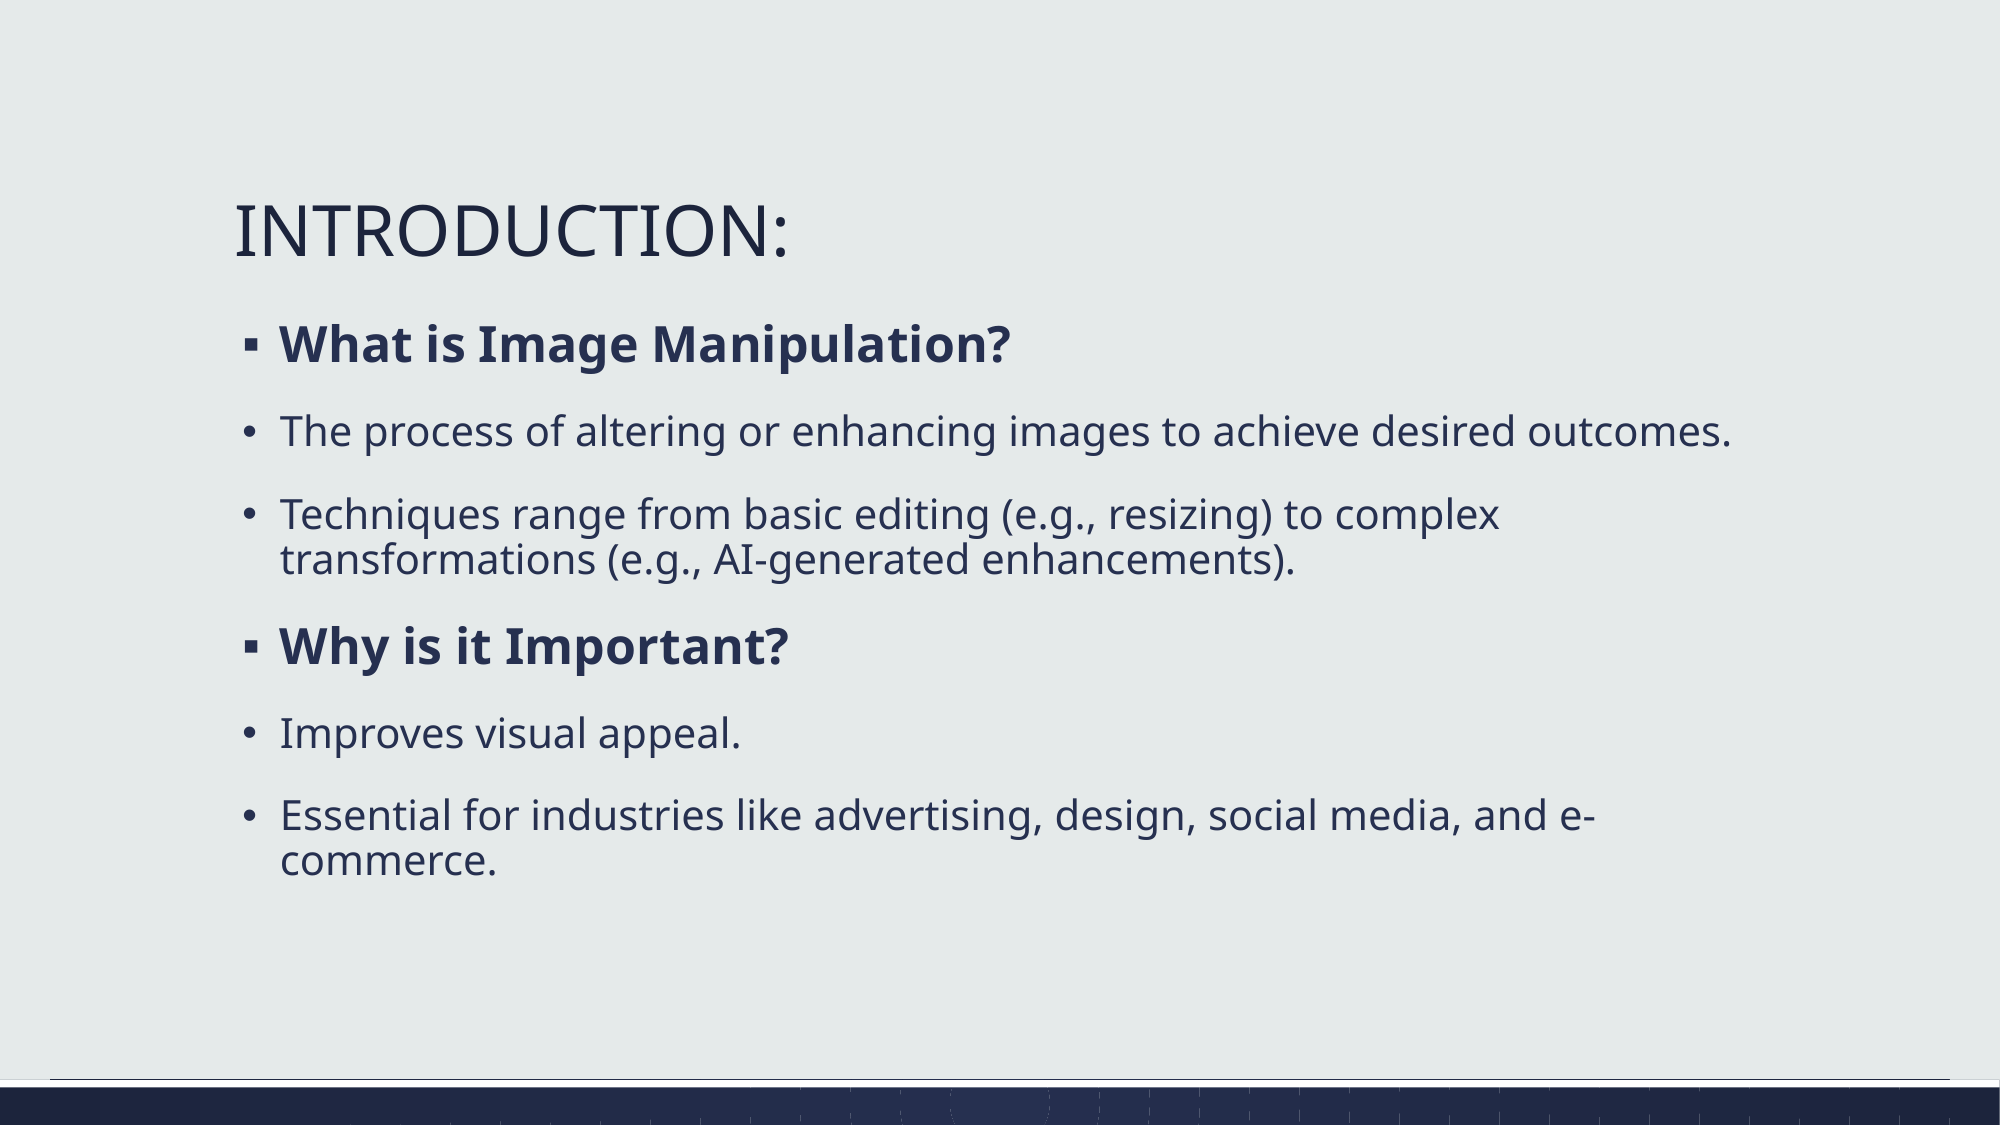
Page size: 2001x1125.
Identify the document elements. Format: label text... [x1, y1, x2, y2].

list What is Image Manipulation? The process of altering or enhancing images to achieve desired outcomes. Techniques range from basic editing (e.g., resizing) to complex transformations (e.g., AI-generated enhancements). Why is it Important? Improves visual appeal. Essential for industries like advertising, design, social media, and e-commerce. [219, 311, 1780, 990]
title INTRODUCTION: [219, 76, 1780, 279]
